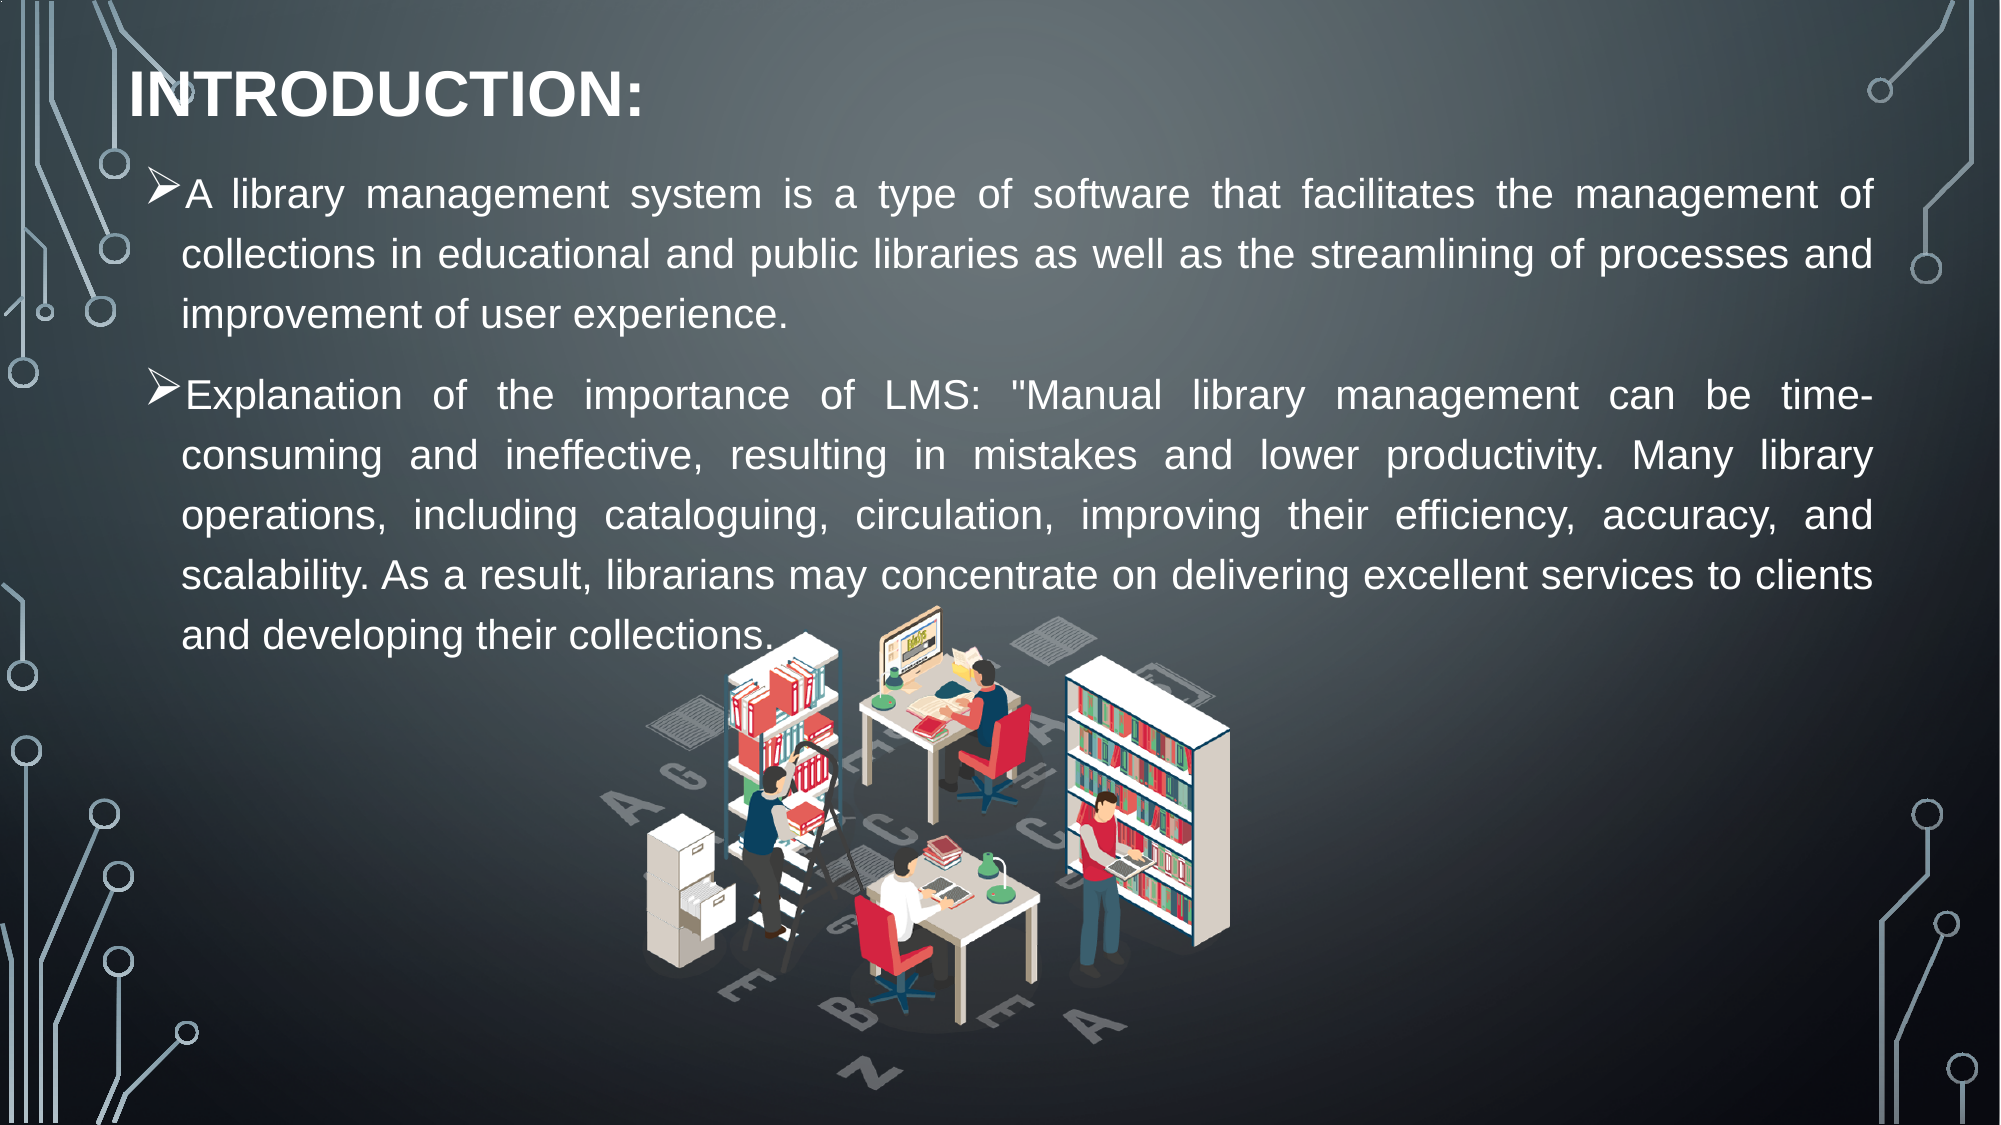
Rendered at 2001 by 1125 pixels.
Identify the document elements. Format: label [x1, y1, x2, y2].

picture [201, 0, 2000, 1125]
text_box [1866, 0, 1978, 1124]
text_box [0, 0, 201, 1125]
